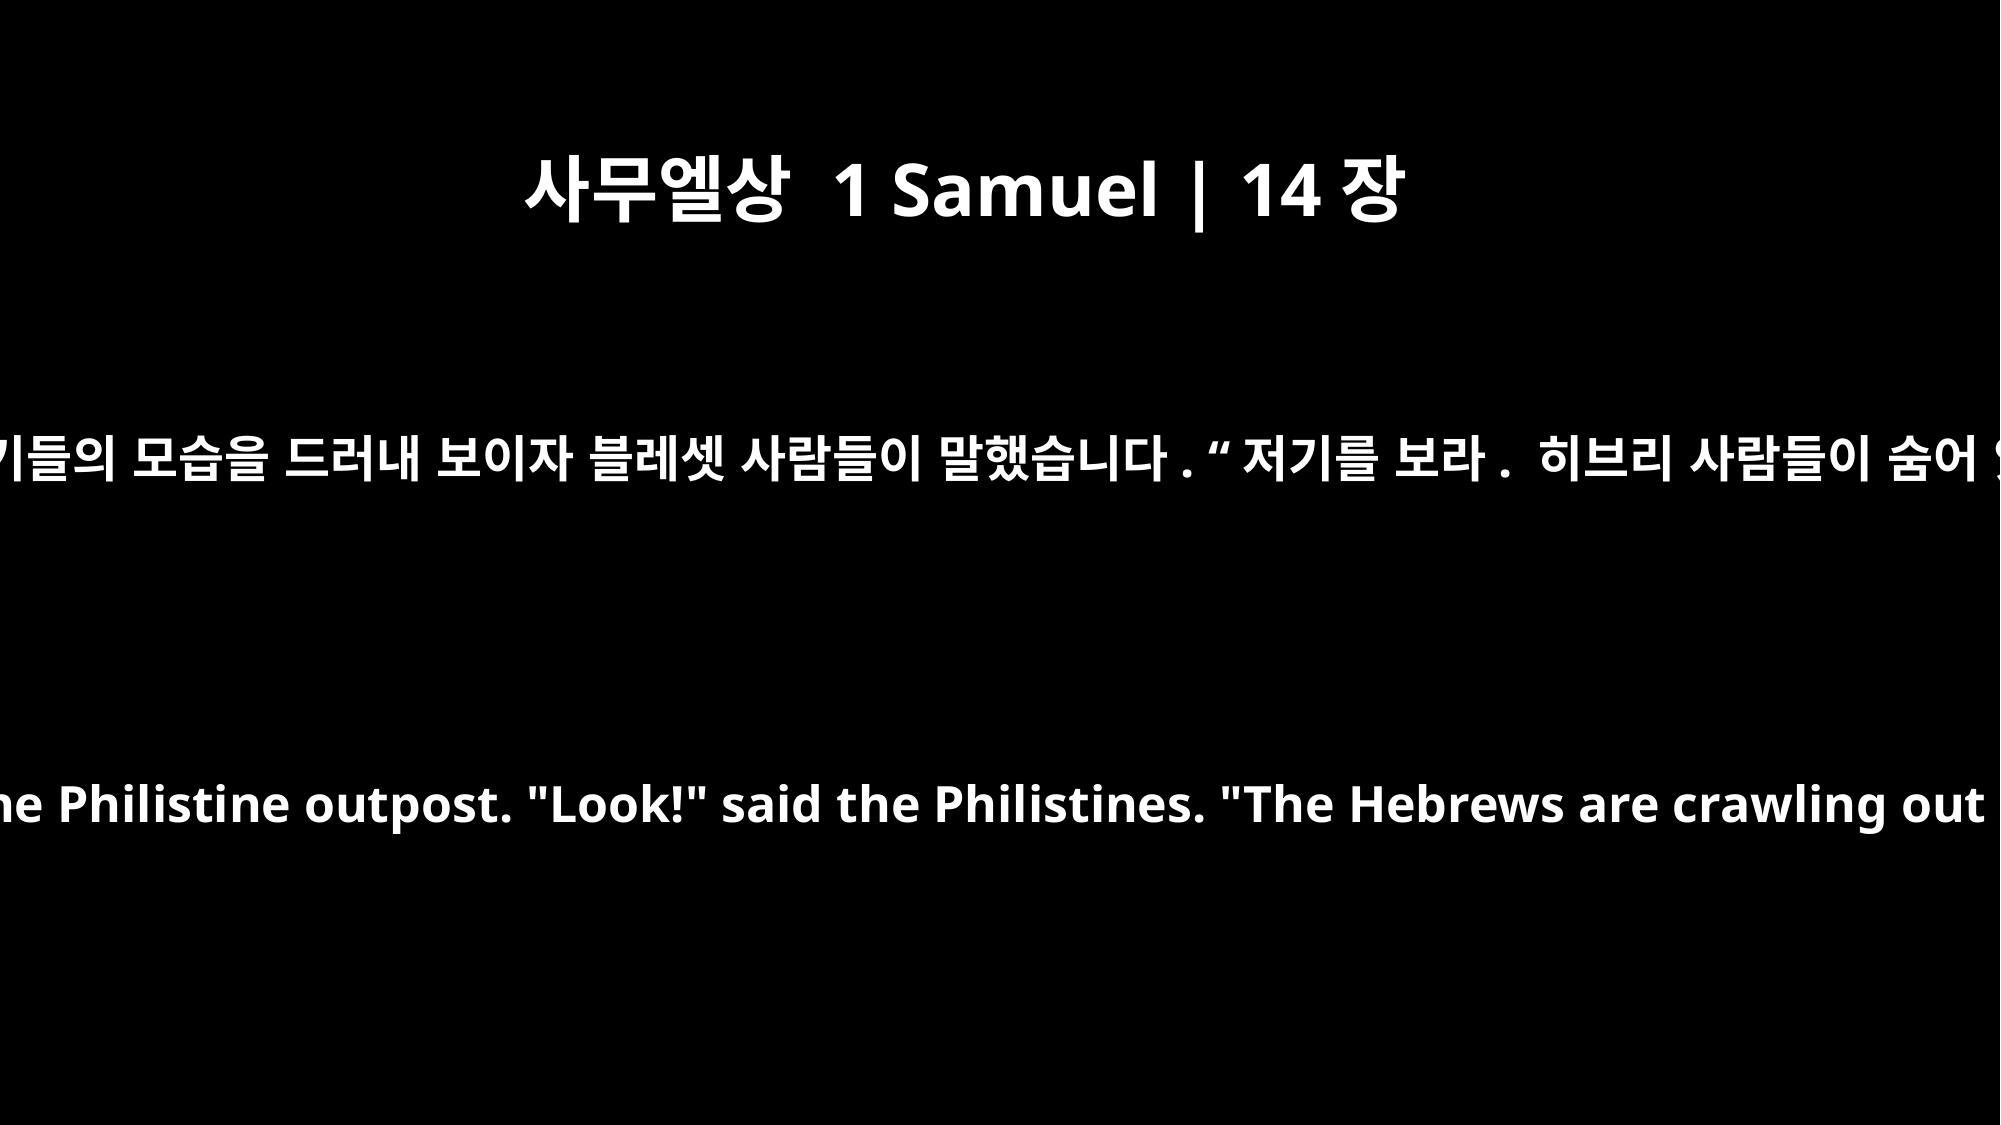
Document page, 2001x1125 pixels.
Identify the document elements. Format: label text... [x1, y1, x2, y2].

text_box 사무엘상 1 Samuel | 14장 [509, 136, 1423, 239]
text_box 11 요나단과 부하 청년이 블레셋 부대에 자기들의 모습을 드러내 보이자 블레셋 사람들이 말했습니다. “저기를 보라. 히브리 사람들이 숨어 있던 구덩이에서 기어 나오고 있다.” [0, 359, 2000, 495]
text_box So both of them showed themselves to the Philistine outpost. "Look!" said the Philistines. "The Hebrews are crawling out of the holes they were hiding in." [0, 764, 2000, 840]
